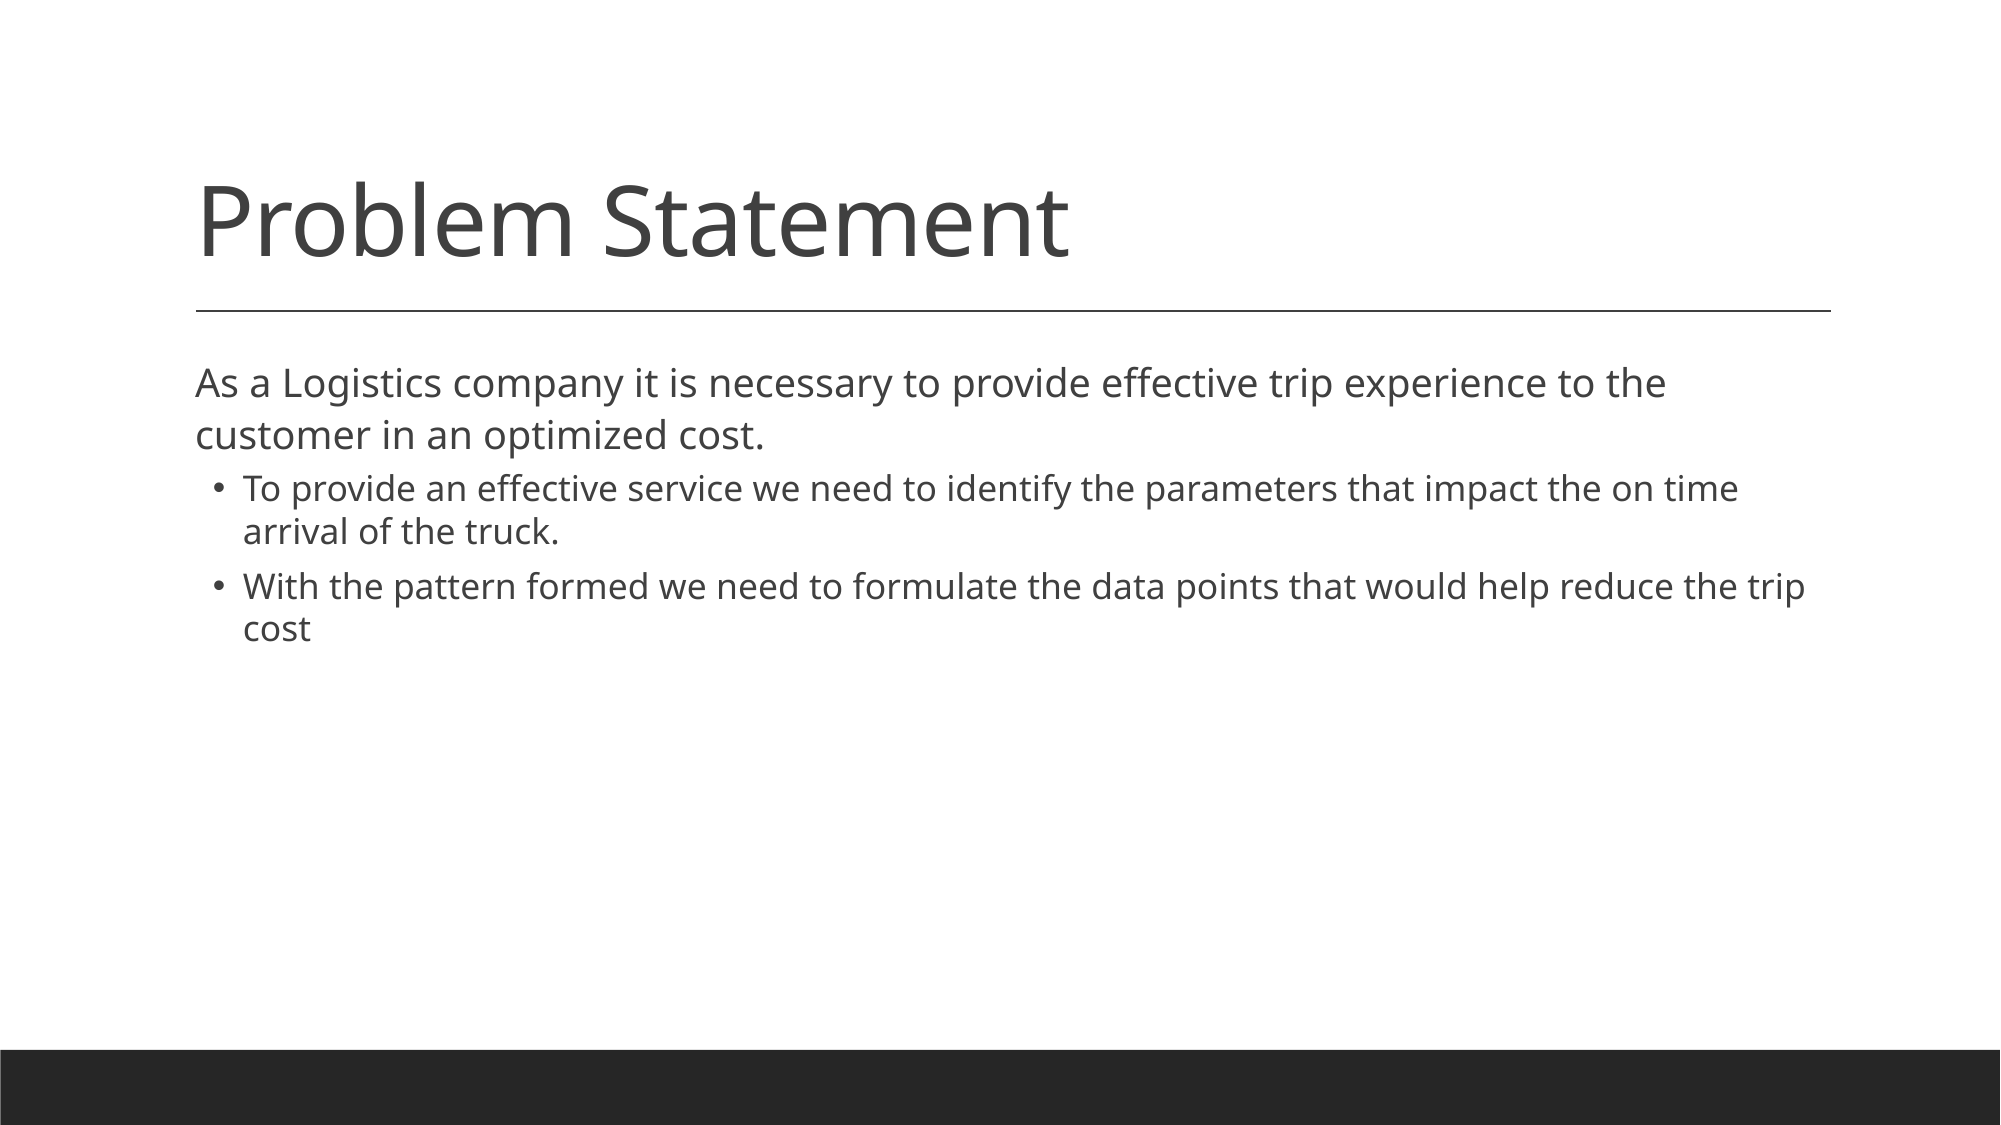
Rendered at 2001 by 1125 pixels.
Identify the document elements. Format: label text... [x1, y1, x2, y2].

title Problem Statement [180, 47, 1830, 285]
list As a Logistics company it is necessary to provide effective trip experience to the customer in an optimized cost. To provide an effective service we need to identify the parameters that impact the on time arrival of the truck. With the pattern formed we need to formulate the data points that would help reduce the trip cost [180, 345, 1830, 963]
